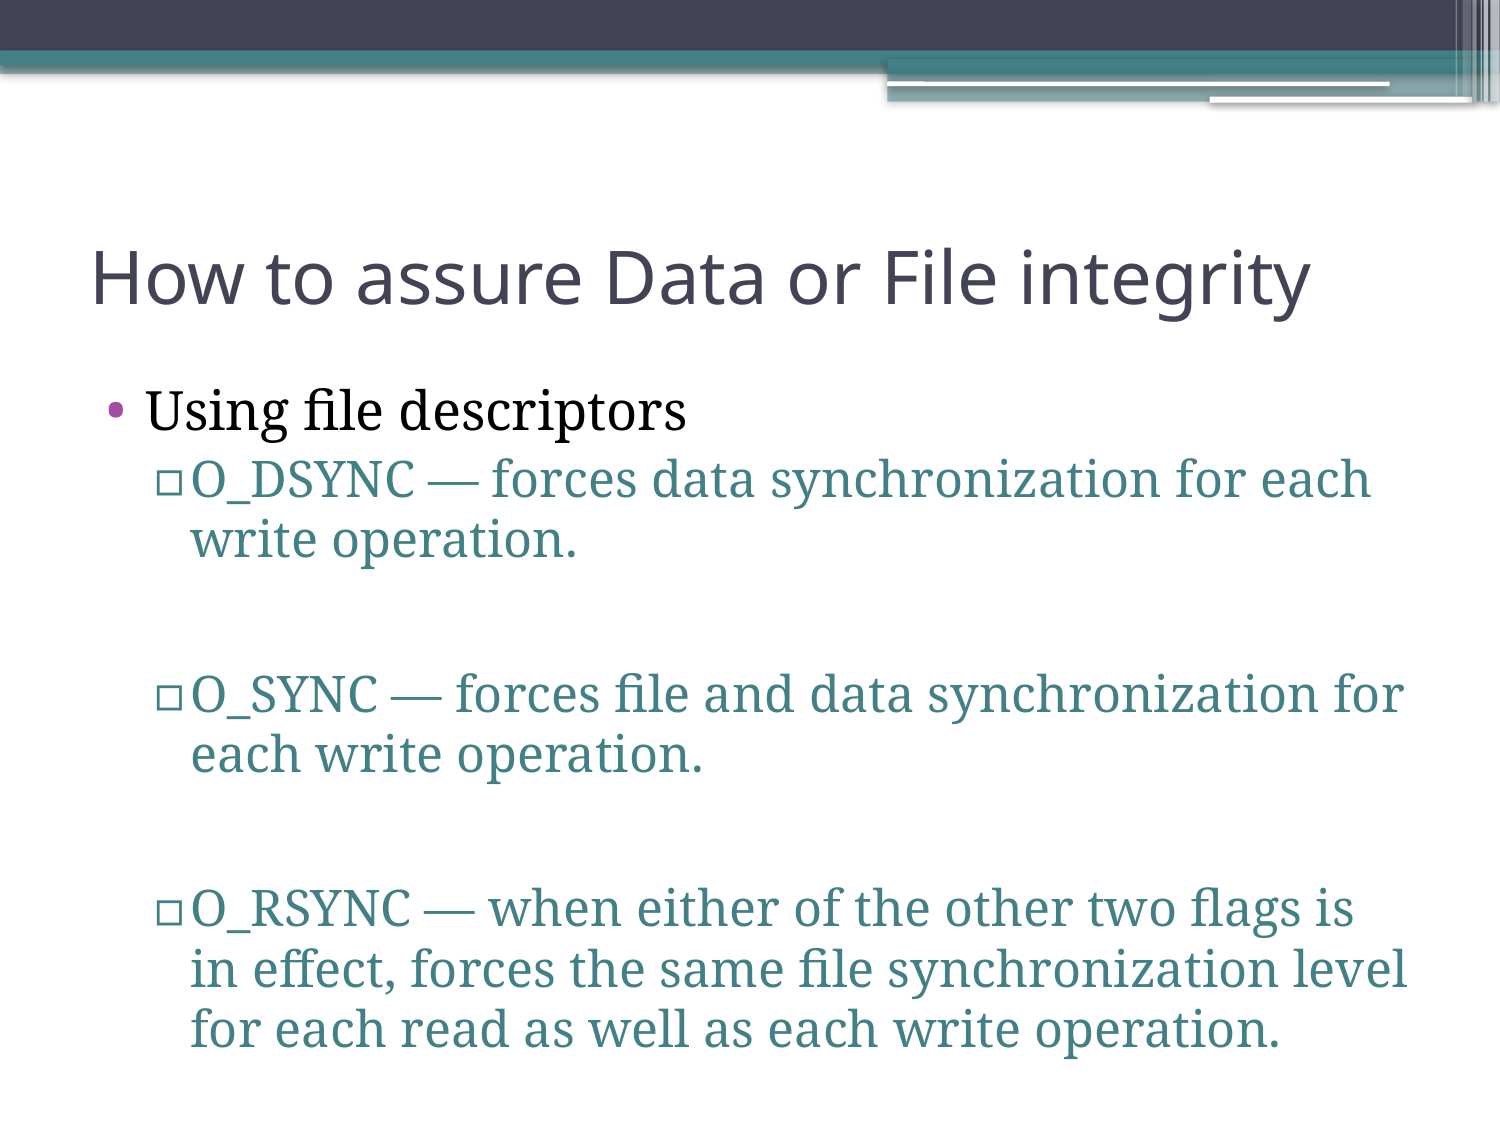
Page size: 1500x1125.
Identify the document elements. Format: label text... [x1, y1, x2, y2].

title How to assure Data or File integrity [75, 187, 1425, 363]
list Using file descriptors O_DSYNC — forces data synchronization for each write operation. O_SYNC — forces file and data synchronization for each write operation. O_RSYNC — when either of the other two flags is in effect, forces the same file synchronization level for each read as well as each write operation. [75, 368, 1425, 1079]
